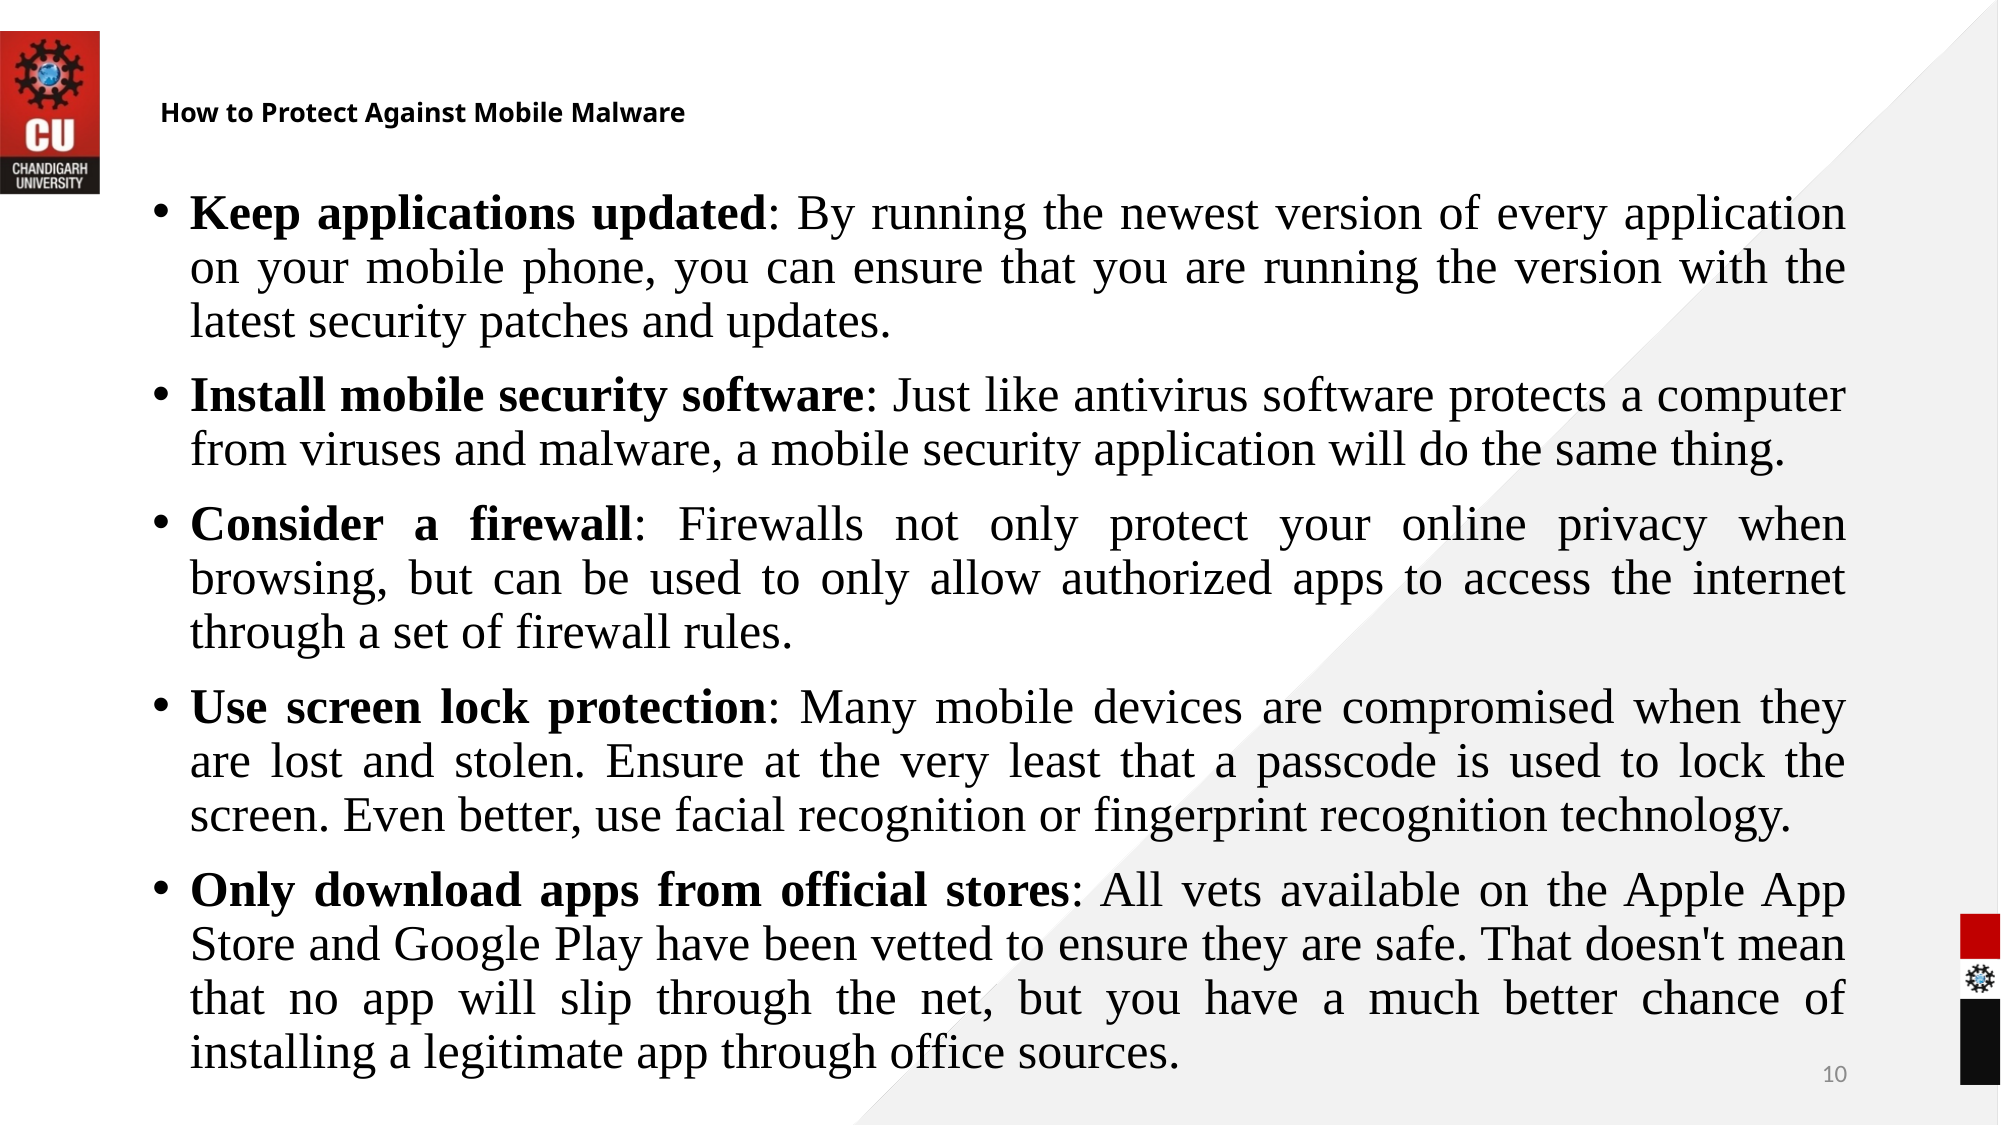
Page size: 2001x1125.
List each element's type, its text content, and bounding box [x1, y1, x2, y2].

picture [0, 0, 2001, 1125]
slide_number 10 [1412, 1042, 1863, 1103]
title How to Protect Against Mobile Malware [145, 90, 1871, 169]
list Keep applications updated: By running the newest version of every application on your mobile phone, you can ensure that you are running the version with the latest security patches and updates. Install mobile security software: Just like antivirus software protects a computer from viruses and malware, a mobile security application will do the same thing. Consider a firewall: Firewalls not only protect your online privacy when browsing, but can be used to only allow authorized apps to access the internet through a set of firewall rules. Use screen lock protection: Many mobile devices are compromised when they are lost and stolen. Ensure at the very least that a passcode is used to lock the screen. Even better, use facial recognition or fingerprint recognition technology. Only download apps from official stores: All vets available on the Apple App Store and Google Play have been vetted to ensure they are safe. That doesn't mean that no app will slip through the net, but you have a much better chance of installing a legitimate app through office sources. [137, 178, 1863, 1014]
